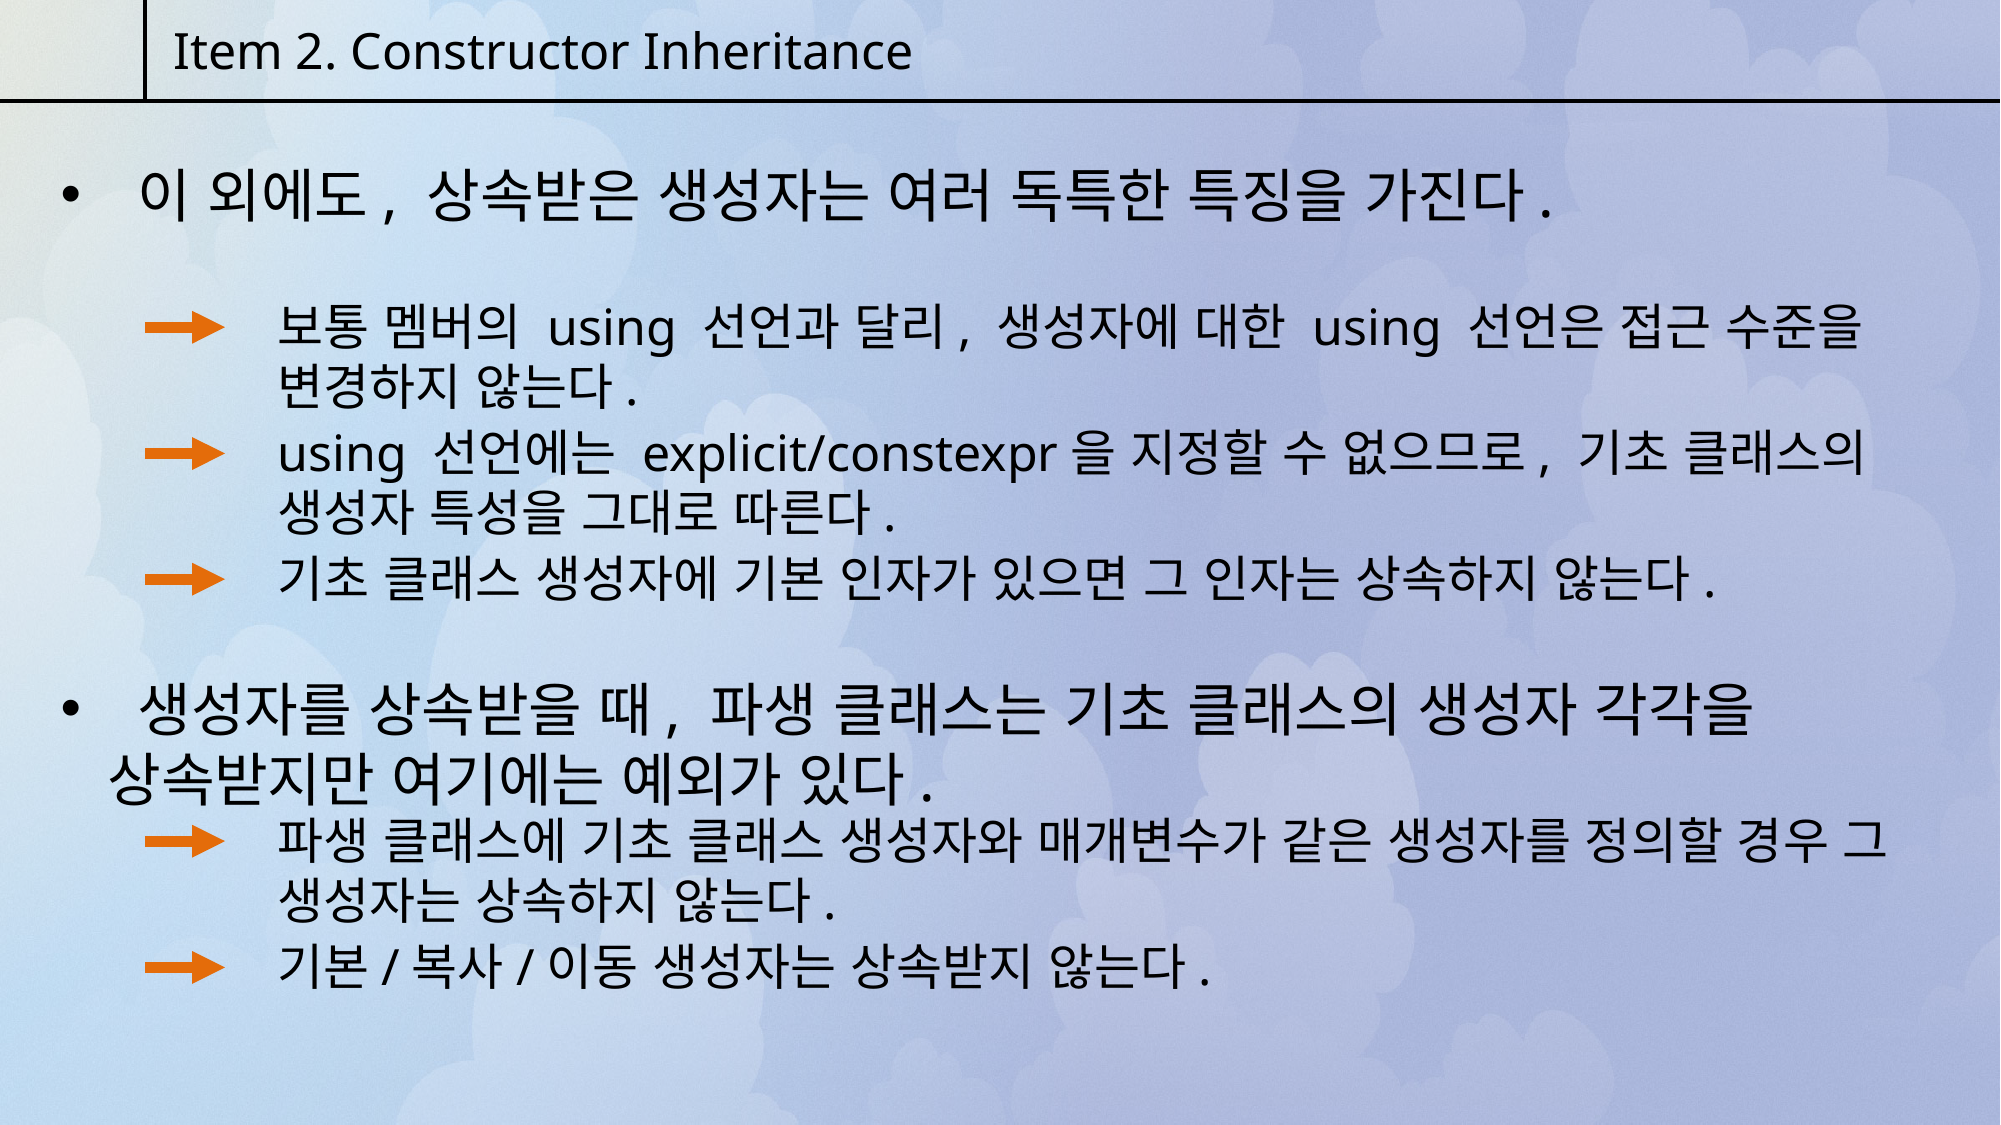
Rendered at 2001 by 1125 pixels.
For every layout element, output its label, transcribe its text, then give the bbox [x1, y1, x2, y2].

text_box 보통 멤버의 using 선언과 달리, 생성자에 대한 using 선언은 접근 수준을 변경하지 않는다. [262, 287, 1914, 414]
text_box using 선언에는 explicit/constexpr을 지정할 수 없으므로, 기초 클래스의 생성자 특성을 그대로 따른다. [262, 414, 1914, 539]
text_box Item 2. Constructor Inheritance [149, 12, 2000, 88]
text_box 파생 클래스에 기초 클래스 생성자와 매개변수가 같은 생성자를 정의할 경우 그 생성자는 상속하지 않는다. [262, 801, 1914, 927]
text_box 생성자를 상속받을 때, 파생 클래스는 기초 클래스의 생성자 각각을 상속받지만 여기에는 예외가 있다. [45, 665, 1838, 821]
text_box 기초 클래스 생성자에 기본 인자가 있으면 그 인자는 상속하지 않는다. [262, 539, 1914, 615]
text_box 기본/복사/이동 생성자는 상속받지 않는다. [262, 927, 1914, 1003]
text_box 이 외에도, 상속받은 생성자는 여러 독특한 특징을 가진다. [45, 151, 1838, 237]
